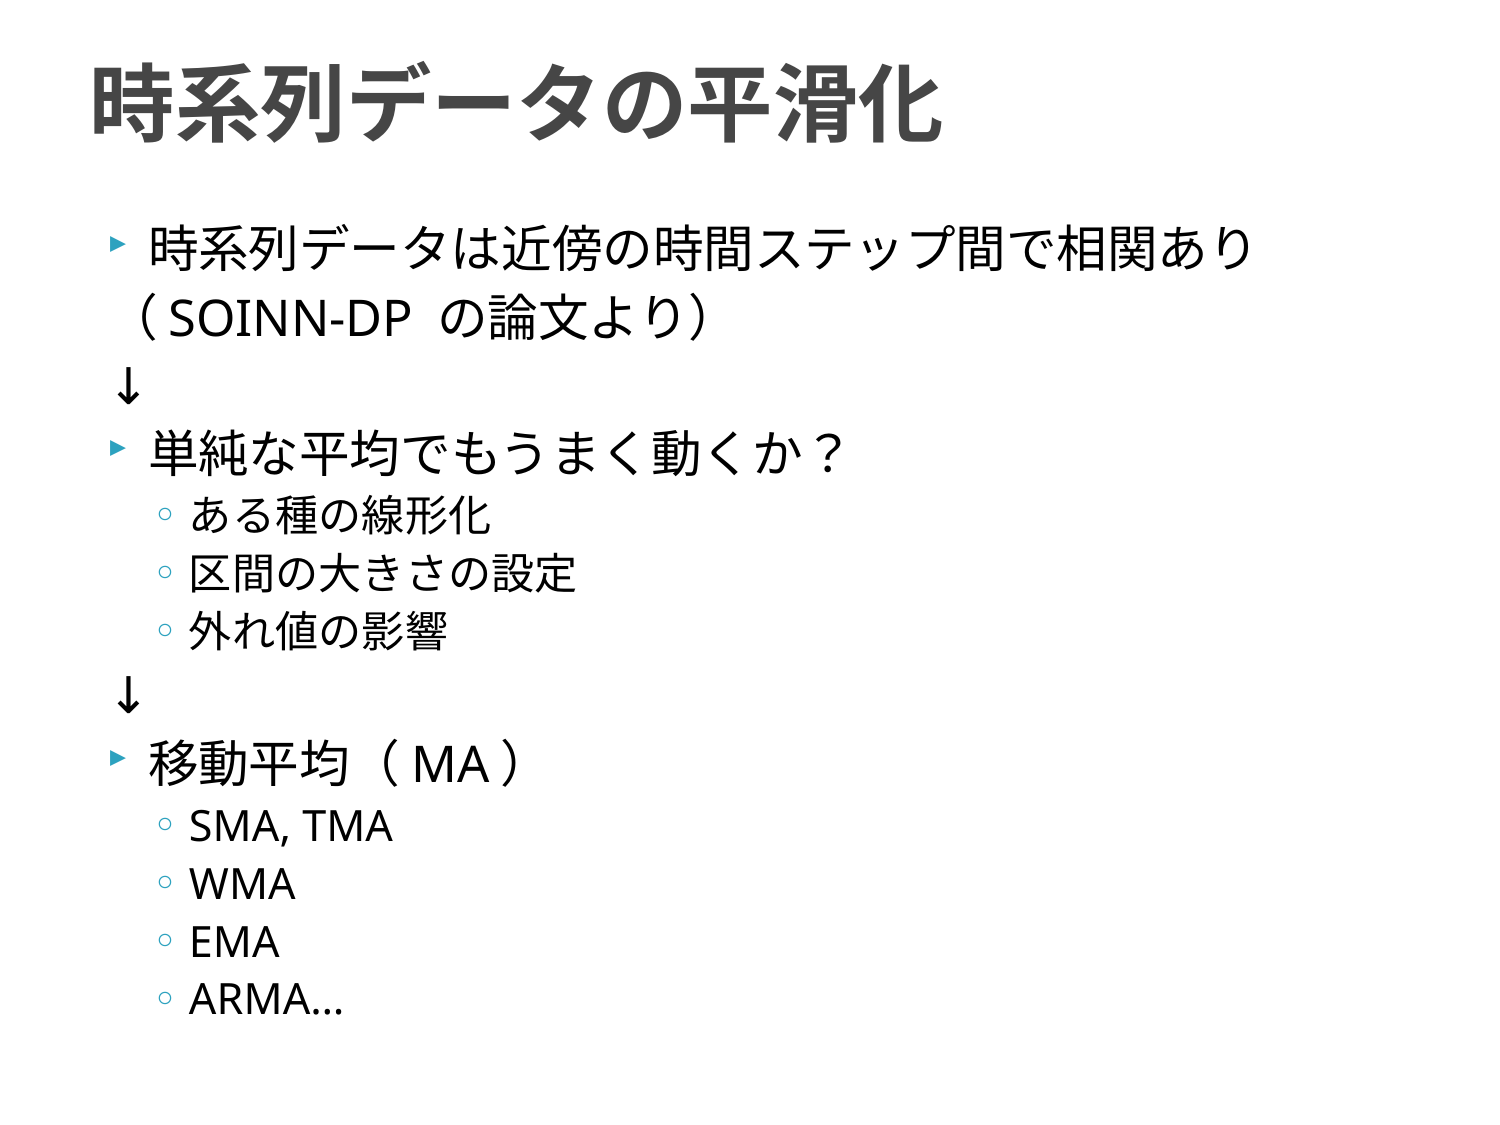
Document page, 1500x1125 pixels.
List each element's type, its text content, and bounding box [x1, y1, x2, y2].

title 時系列データの平滑化 [75, 7, 1425, 195]
list 時系列データは近傍の時間ステップ間で相関あり （SOINN-DP の論文より） ↓ 単純な平均でもうまく動くか？ ある種の線形化 区間の大きさの設定 外れ値の影響 ↓ 移動平均（MA） SMA, TMA WMA EMA ARMA… [75, 209, 1425, 1035]
